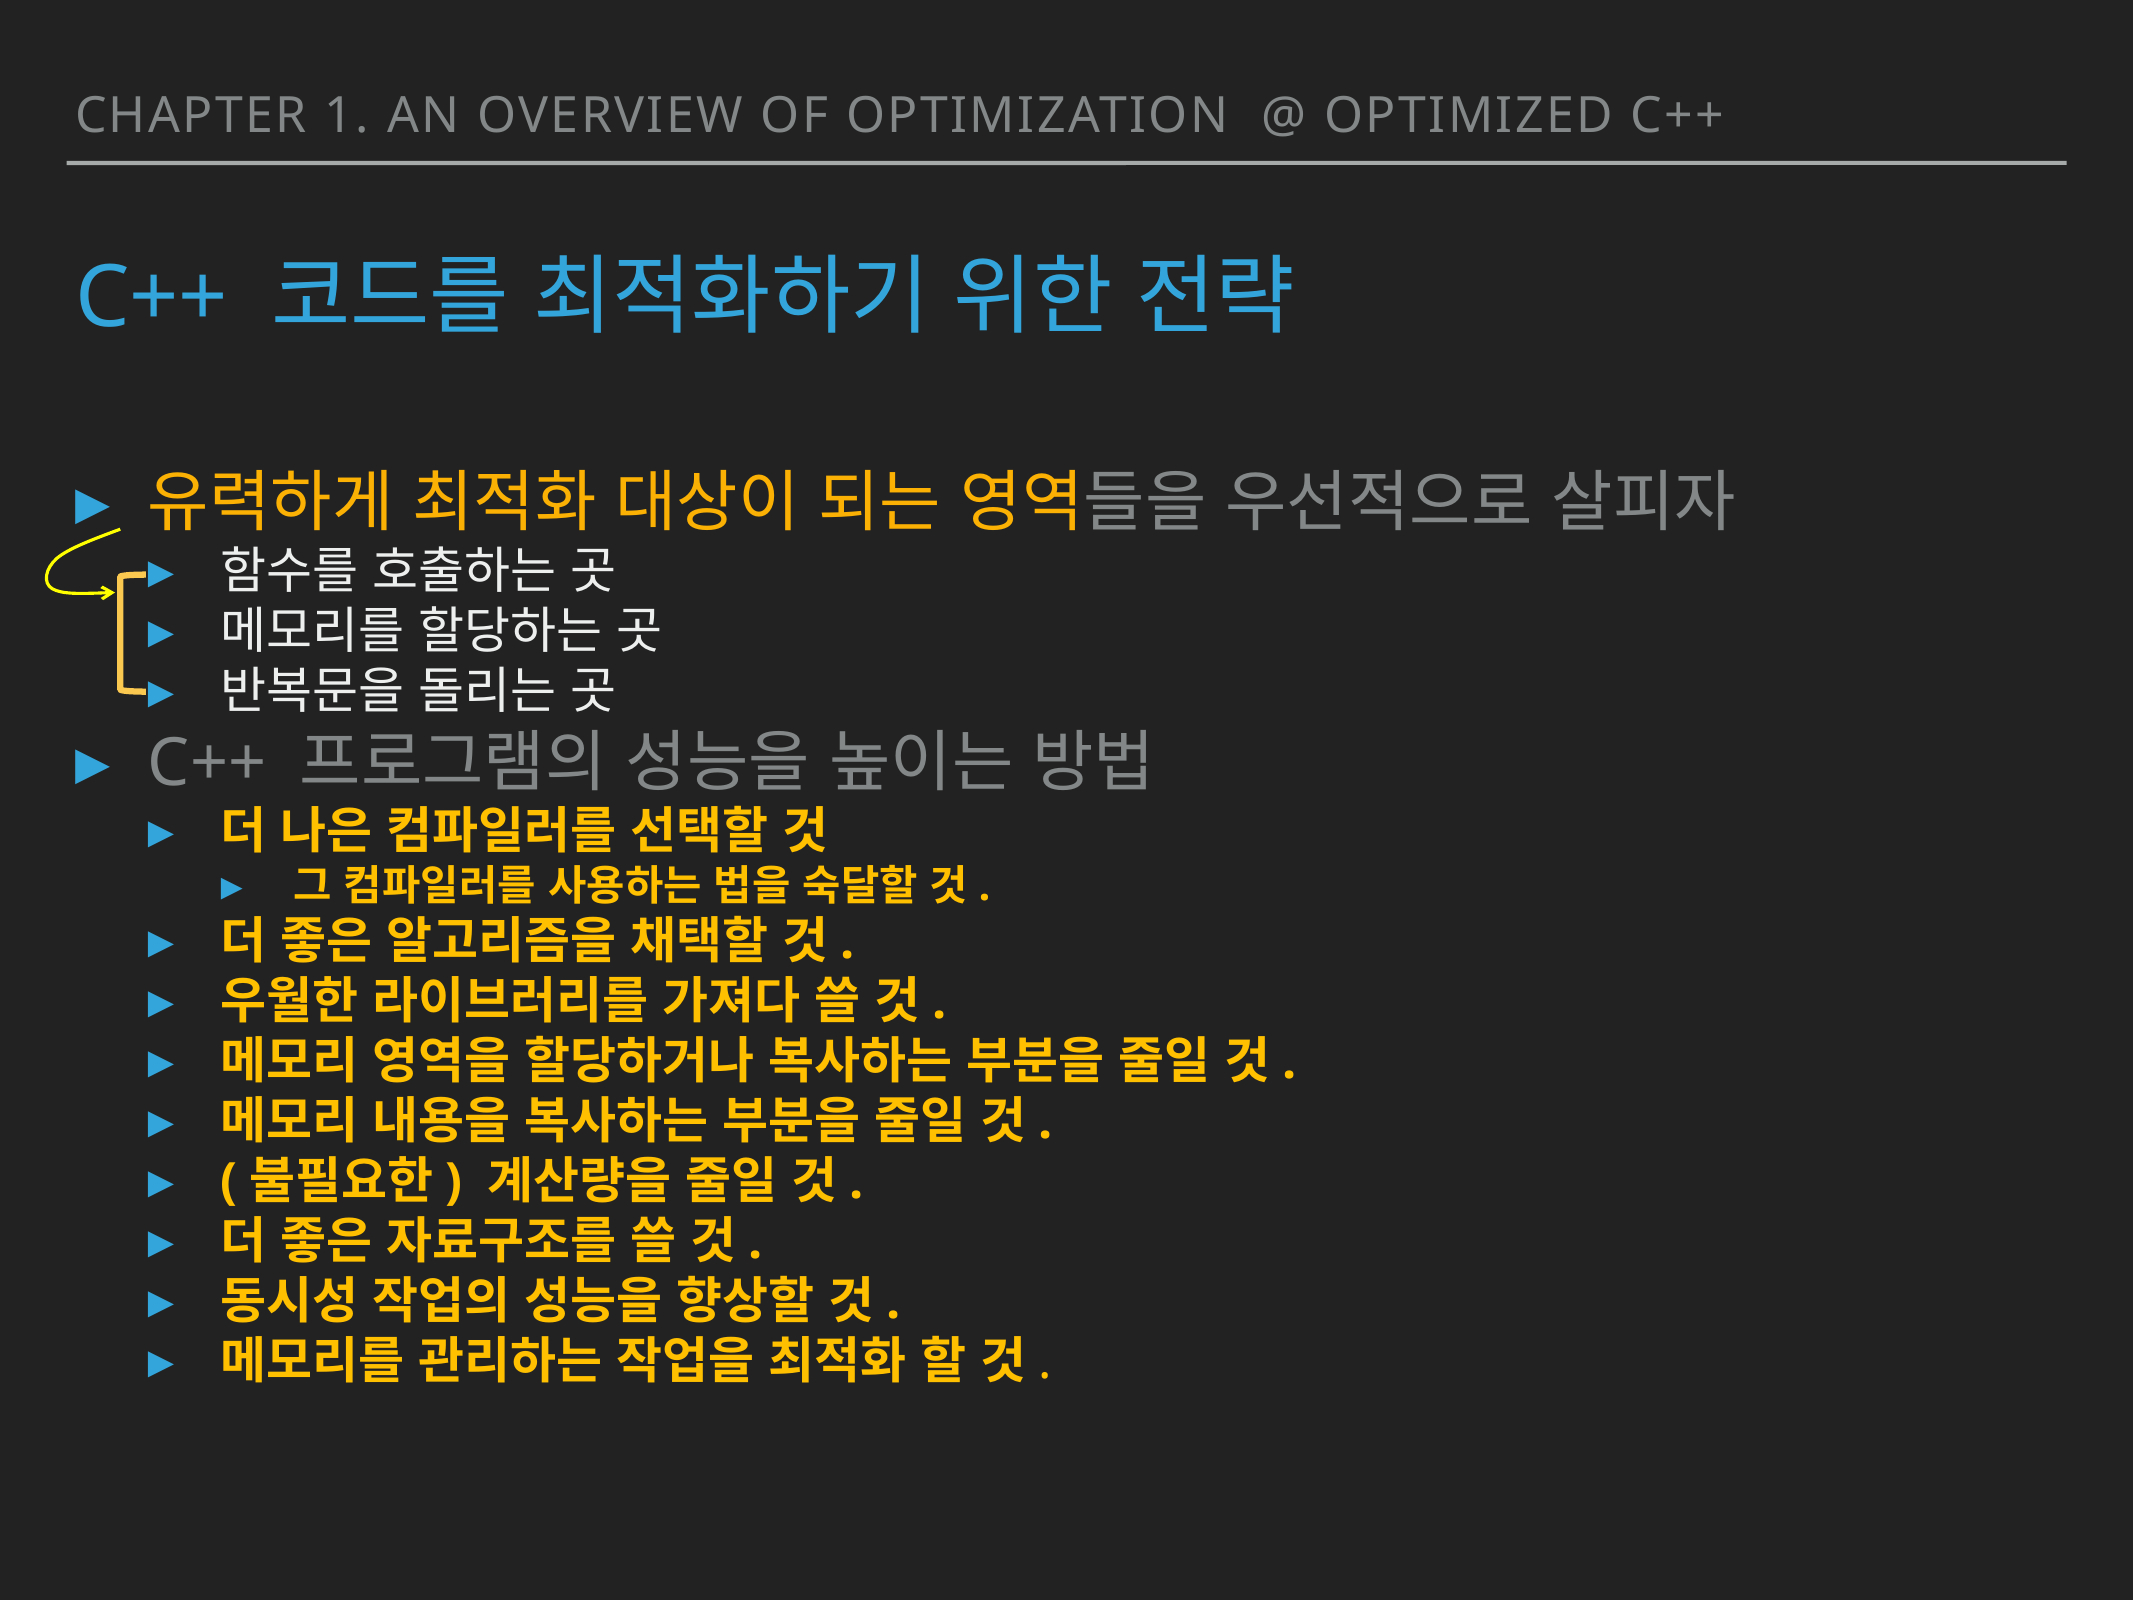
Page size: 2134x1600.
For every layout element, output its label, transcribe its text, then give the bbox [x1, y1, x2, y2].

title C++ 코드를 최적화하기 위한 전략 [66, 251, 2068, 372]
text_box [119, 573, 146, 693]
list chapter 1. an overview of optimization @ Optimized c++ [66, 84, 1901, 151]
text_box [44, 527, 121, 601]
list 유력하게 최적화 대상이 되는 영역들을 우선적으로 살피자 함수를 호출하는 곳 메모리를 할당하는 곳 반복문을 돌리는 곳 C++ 프로그램의 성능을 높이는 방법 더 나은 컴파일러를 선택할 것 그 컴파일러를 사용하는 법을 숙달할 것. 더 좋은 알고리즘을 채택할 것. 우월한 라이브러리를 가져다 쓸 것. 메모리 영역을 할당하거나 복사하는 부분을 줄일 것. 메모리 내용을 복사하는 부분을 줄일 것. (불필요한) 계산량을 줄일 것. 더 좋은 자료구조를 쓸 것. 동시성 작업의 성능을 향상할 것. 메모리를 관리하는 작업을 최적화 할 것. [66, 449, 2068, 1453]
